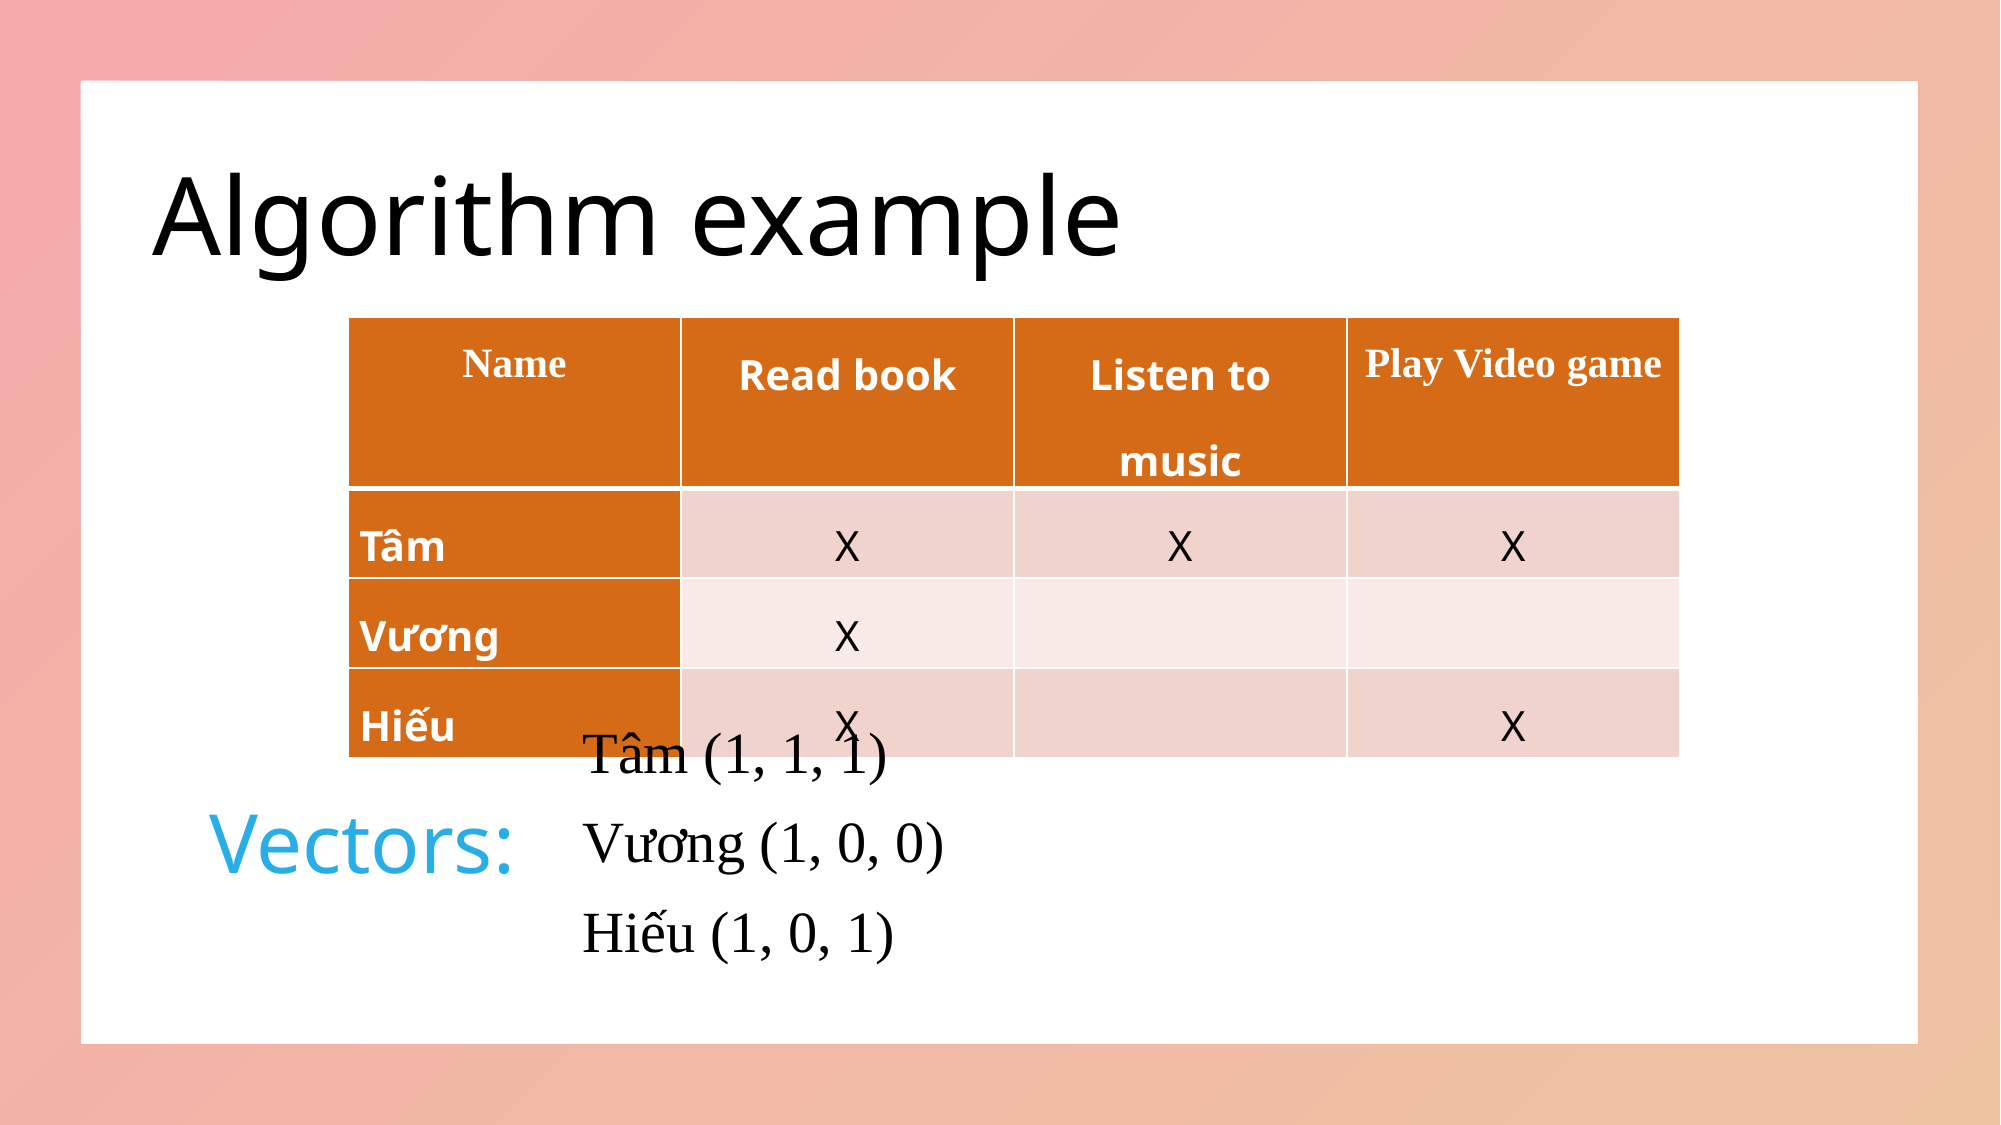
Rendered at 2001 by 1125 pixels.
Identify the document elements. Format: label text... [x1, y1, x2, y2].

table_header Read book [682, 318, 1013, 486]
table_cell X [1348, 669, 1679, 757]
text_box Vectors: [194, 793, 530, 902]
table_cell [1015, 669, 1346, 707]
table_header Name [349, 318, 680, 486]
table_cell X [1348, 491, 1679, 577]
title Algorithm example [137, 111, 1863, 330]
table_cell [1015, 579, 1346, 667]
table_cell Vương [349, 579, 680, 667]
table_cell [1348, 579, 1679, 667]
table_header Listen to music [1015, 318, 1346, 486]
table_cell X [682, 579, 1013, 667]
table_cell Tâm [349, 491, 680, 577]
table_cell Hiếu [349, 669, 680, 757]
table_cell X [682, 491, 1013, 577]
table_header Play Video game [1348, 318, 1679, 486]
text_box Hiếu (1, 0, 1) [567, 886, 1568, 972]
table_cell X [682, 669, 1013, 707]
table_cell X [1015, 491, 1346, 577]
text_box Vương (1, 0, 0) [567, 797, 1568, 882]
text_box Tâm (1, 1, 1) [567, 707, 1568, 793]
